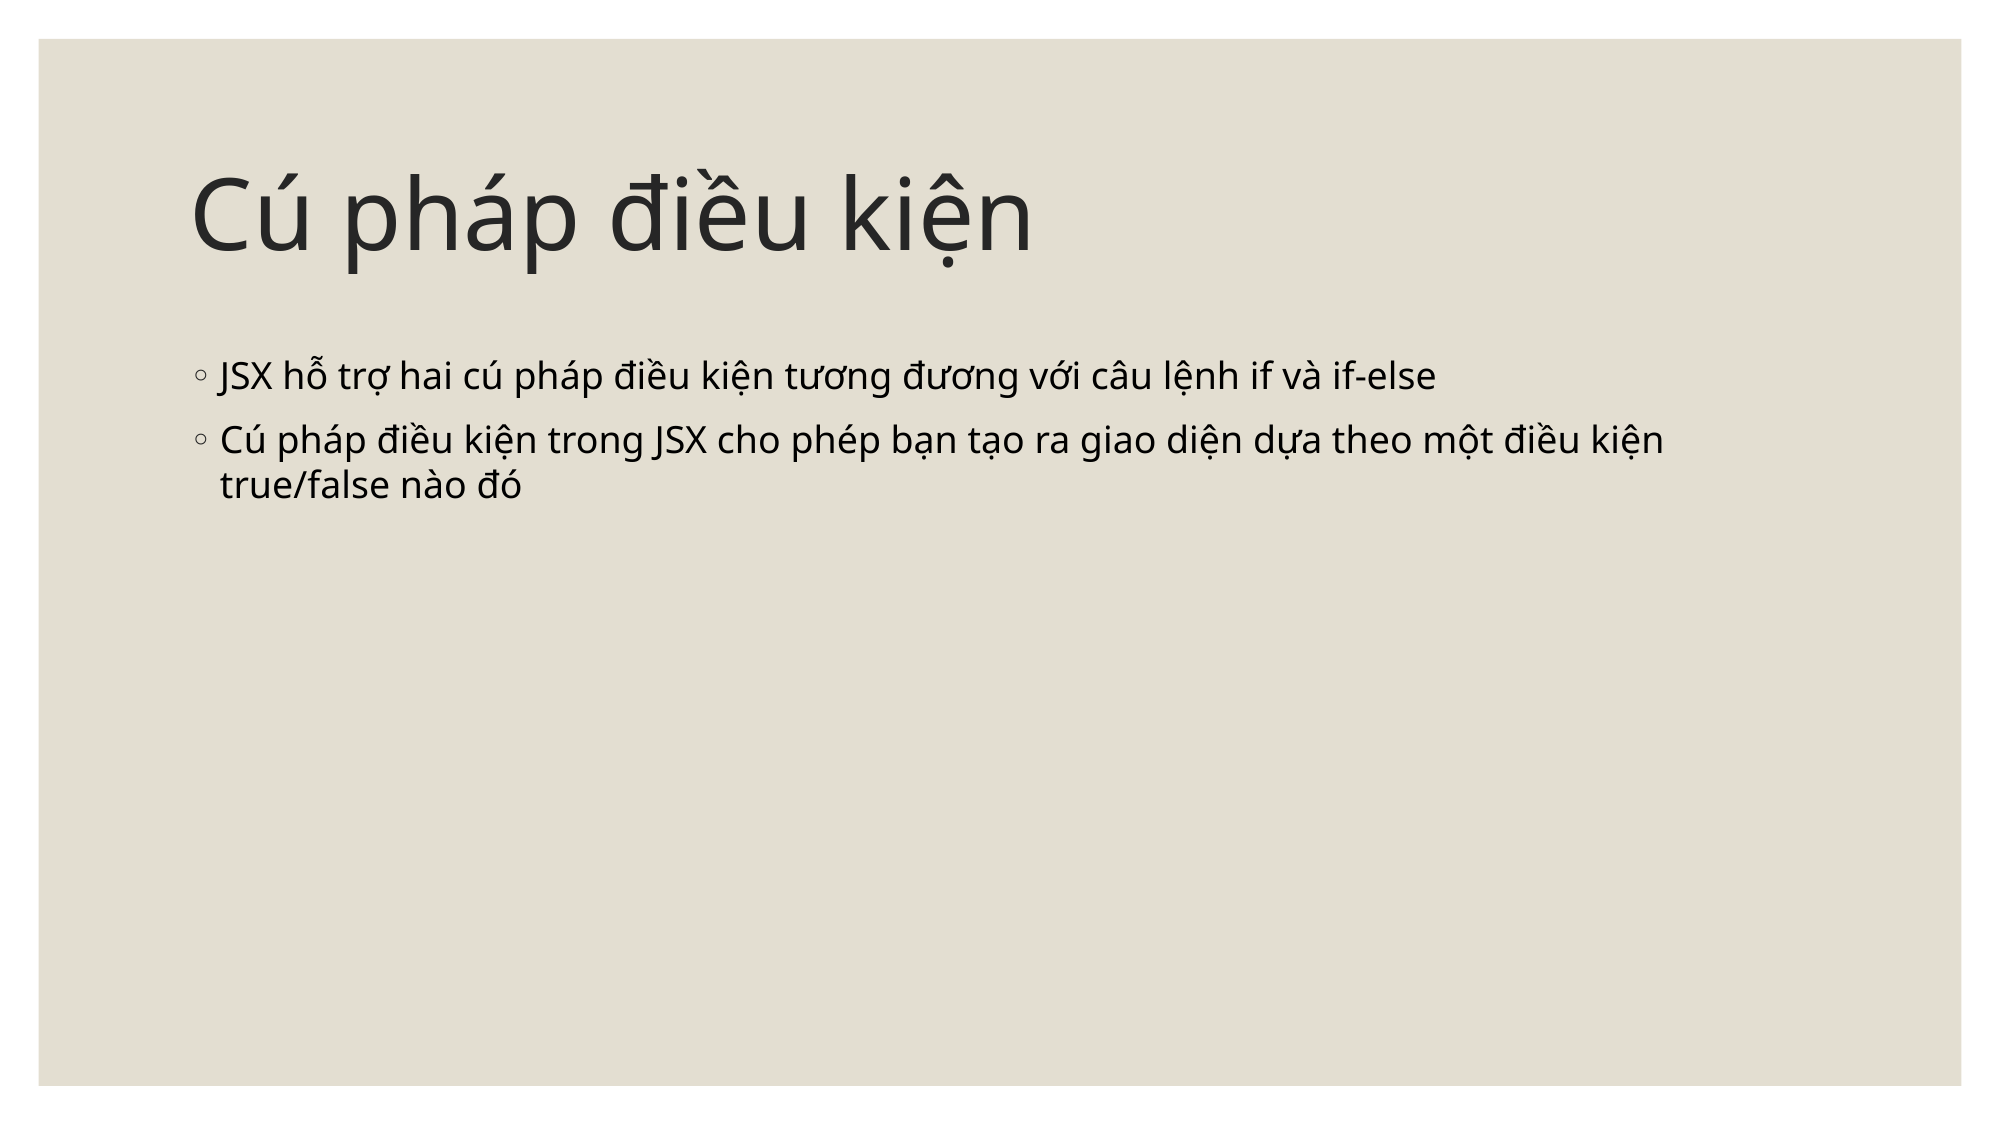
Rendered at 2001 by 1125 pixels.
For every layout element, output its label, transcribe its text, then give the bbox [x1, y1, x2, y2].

title Cú pháp điều kiện [174, 105, 1825, 331]
list JSX hỗ trợ hai cú pháp điều kiện tương đương với câu lệnh if và if-else Cú pháp điều kiện trong JSX cho phép bạn tạo ra giao diện dựa theo một điều kiện true/false nào đó [174, 345, 1825, 990]
